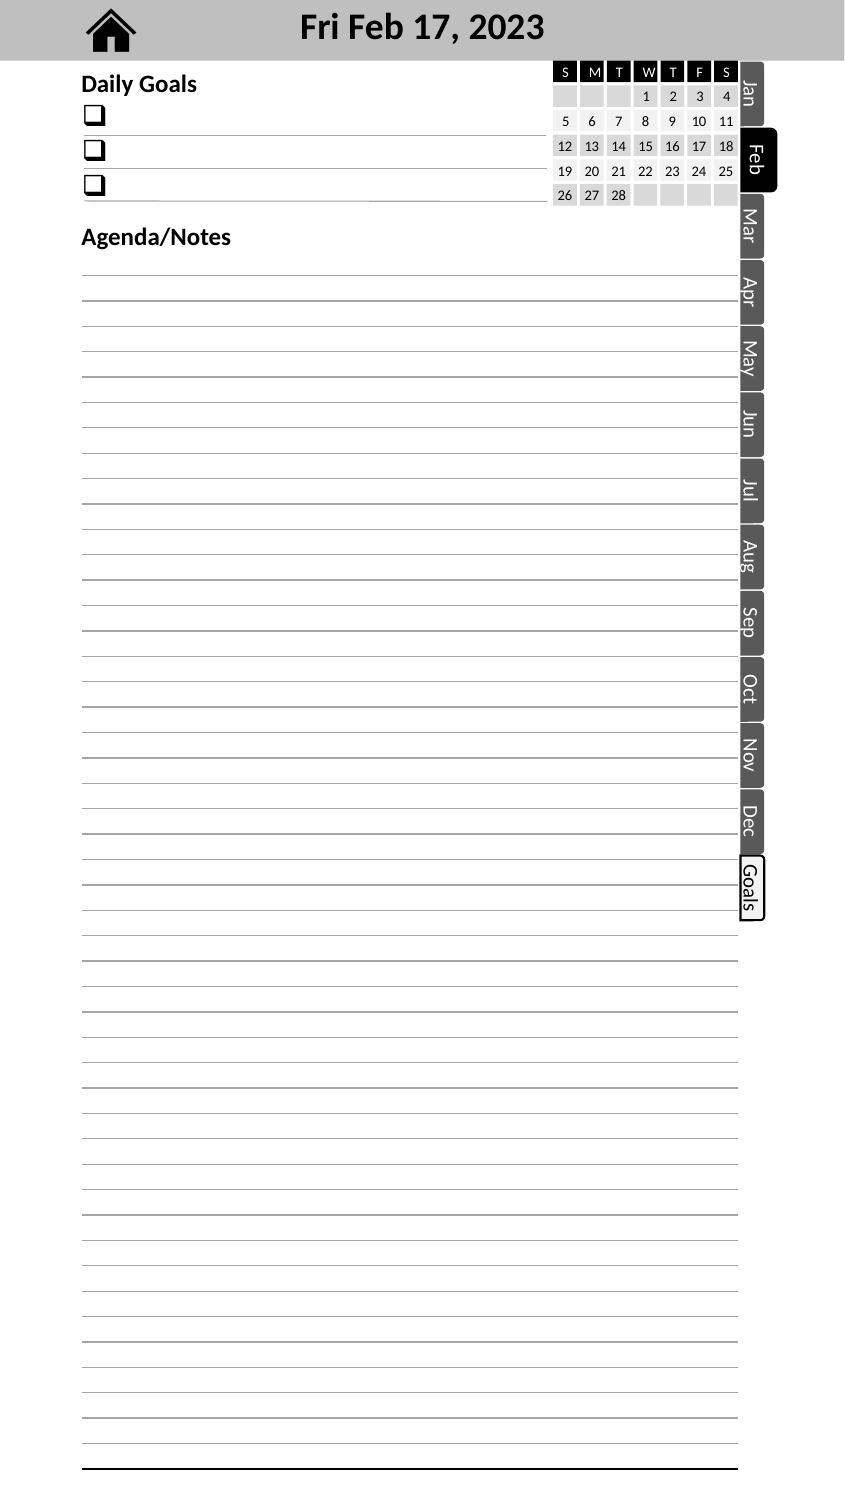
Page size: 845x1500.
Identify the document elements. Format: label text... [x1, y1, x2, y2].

list Fri Feb 17, 2023 [190, 0, 655, 61]
picture [82, 1, 140, 59]
